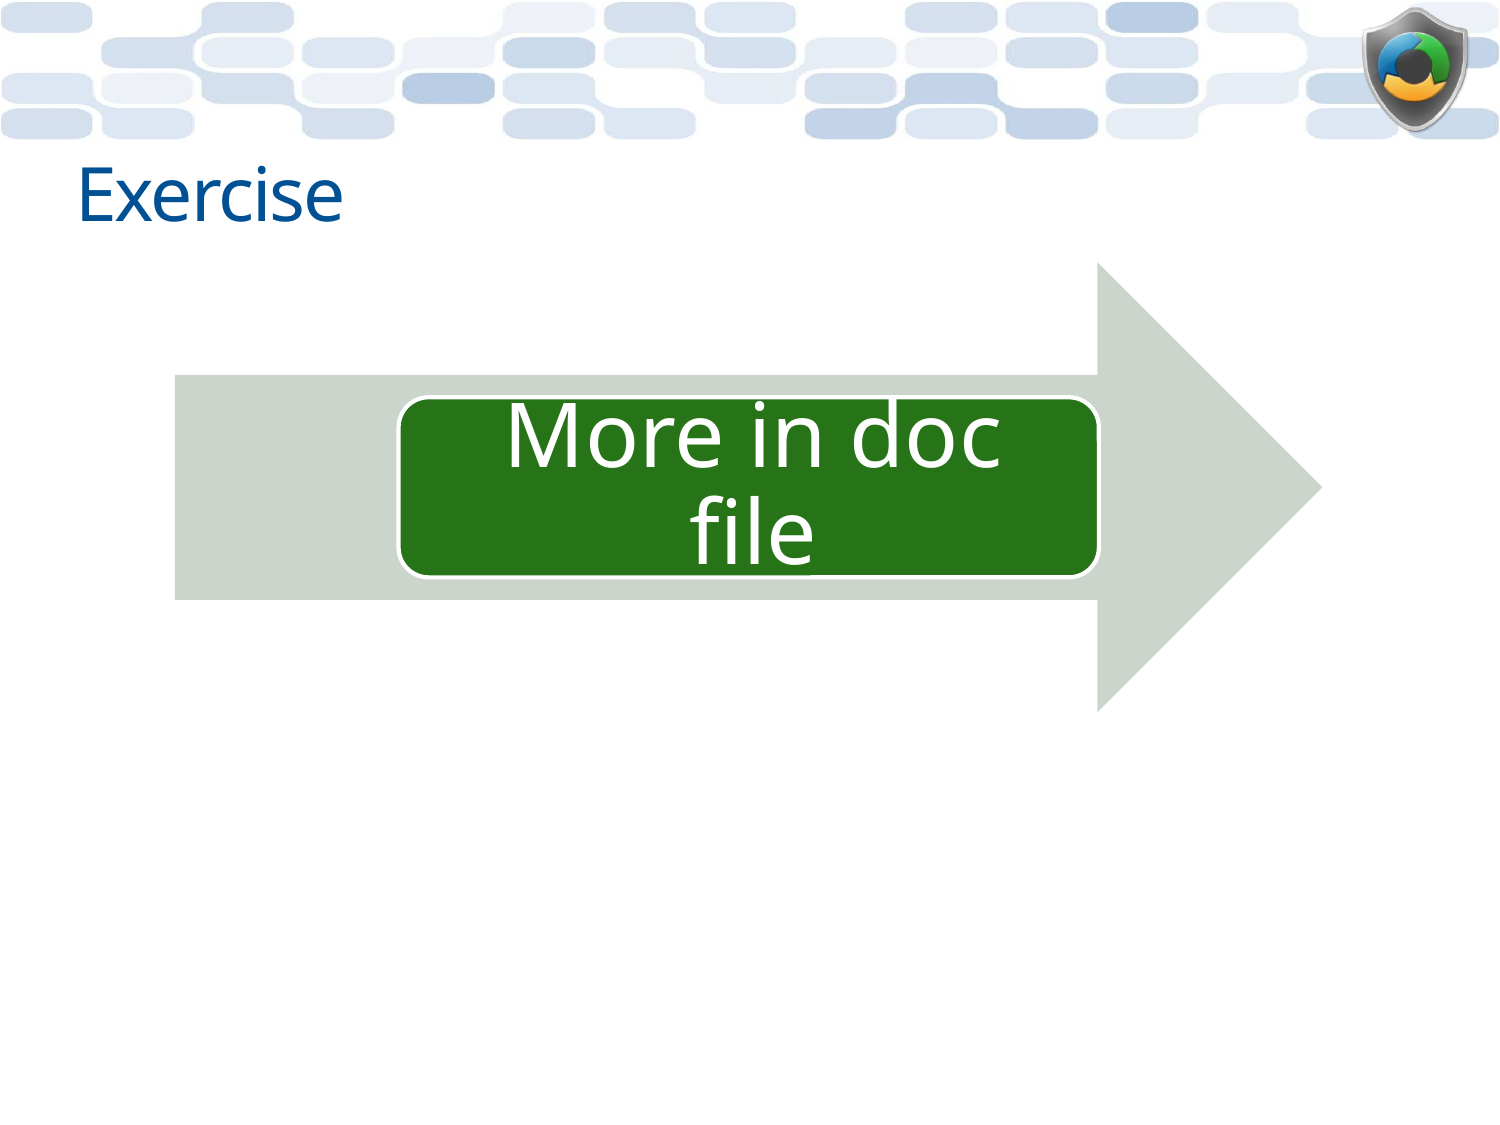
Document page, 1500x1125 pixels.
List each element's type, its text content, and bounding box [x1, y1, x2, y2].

title Exercise [75, 146, 1425, 238]
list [73, 261, 1424, 713]
picture [0, 0, 1500, 140]
